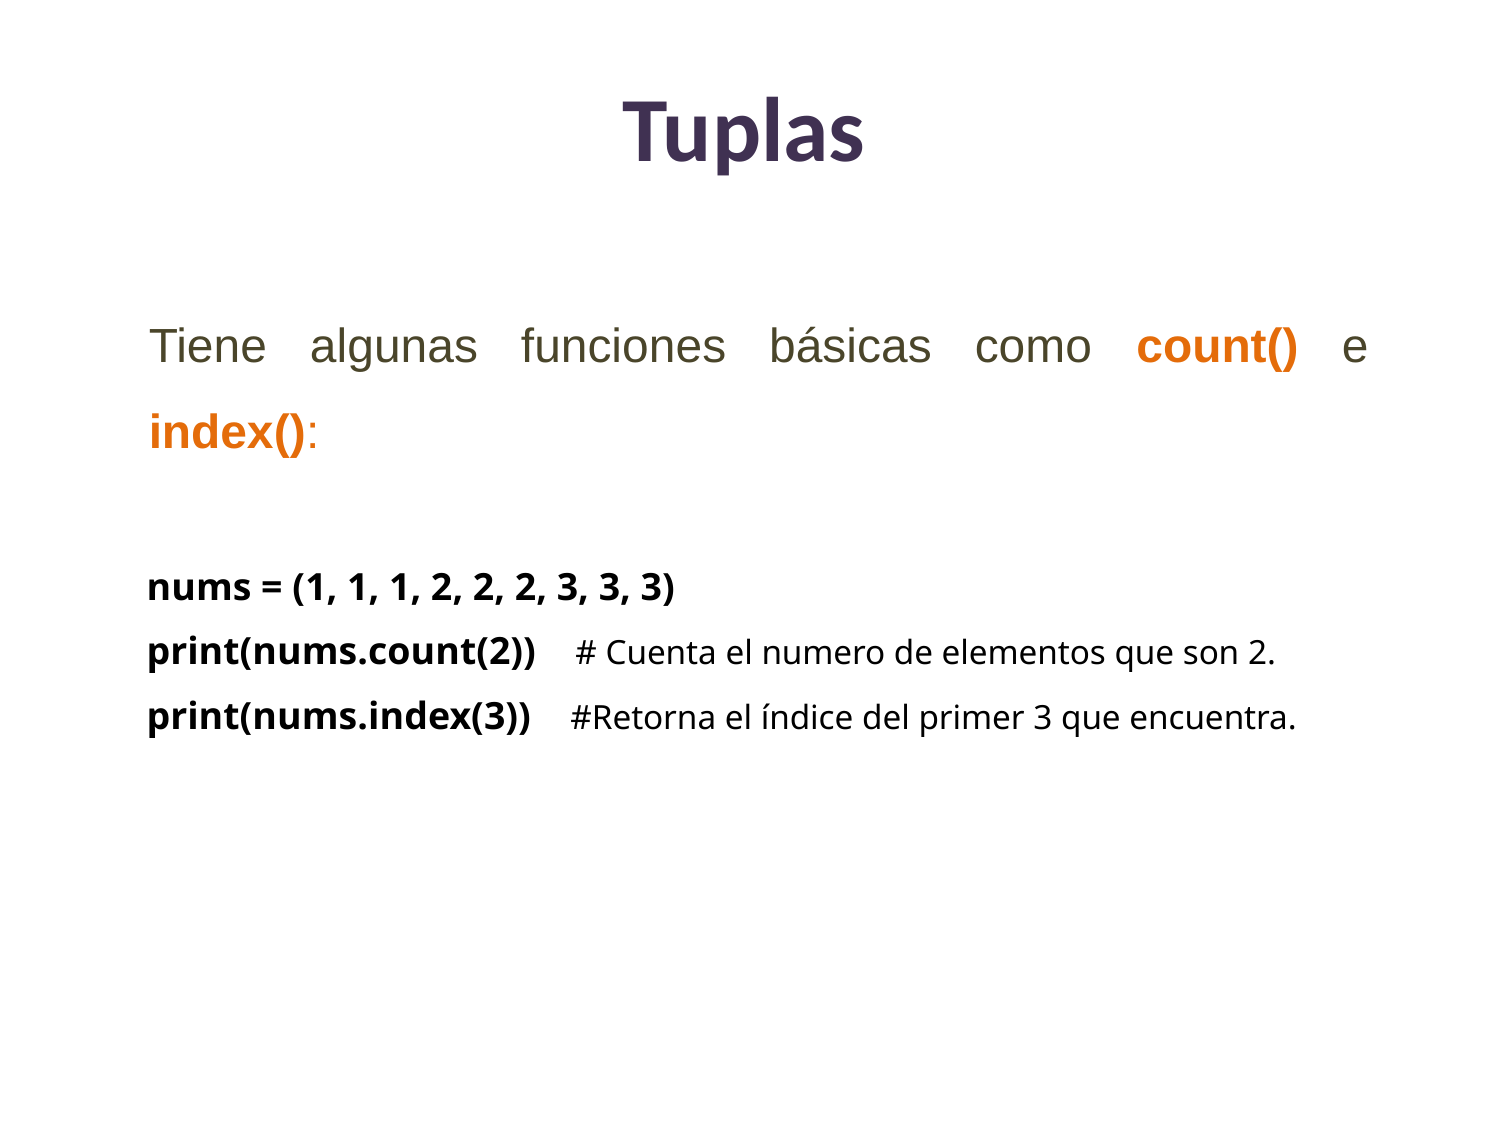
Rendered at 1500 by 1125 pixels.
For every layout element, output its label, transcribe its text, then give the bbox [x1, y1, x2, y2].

text_box nums = (1, 1, 1, 2, 2, 2, 3, 3, 3) print(nums.count(2)) # Cuenta el numero de elementos que son 2. print(nums.index(3)) #Retorna el índice del primer 3 que encuentra. [131, 551, 1422, 745]
text_box Tiene algunas funciones básicas como count() e index(): [133, 278, 1384, 551]
text_box Tuplas [64, 30, 1424, 219]
